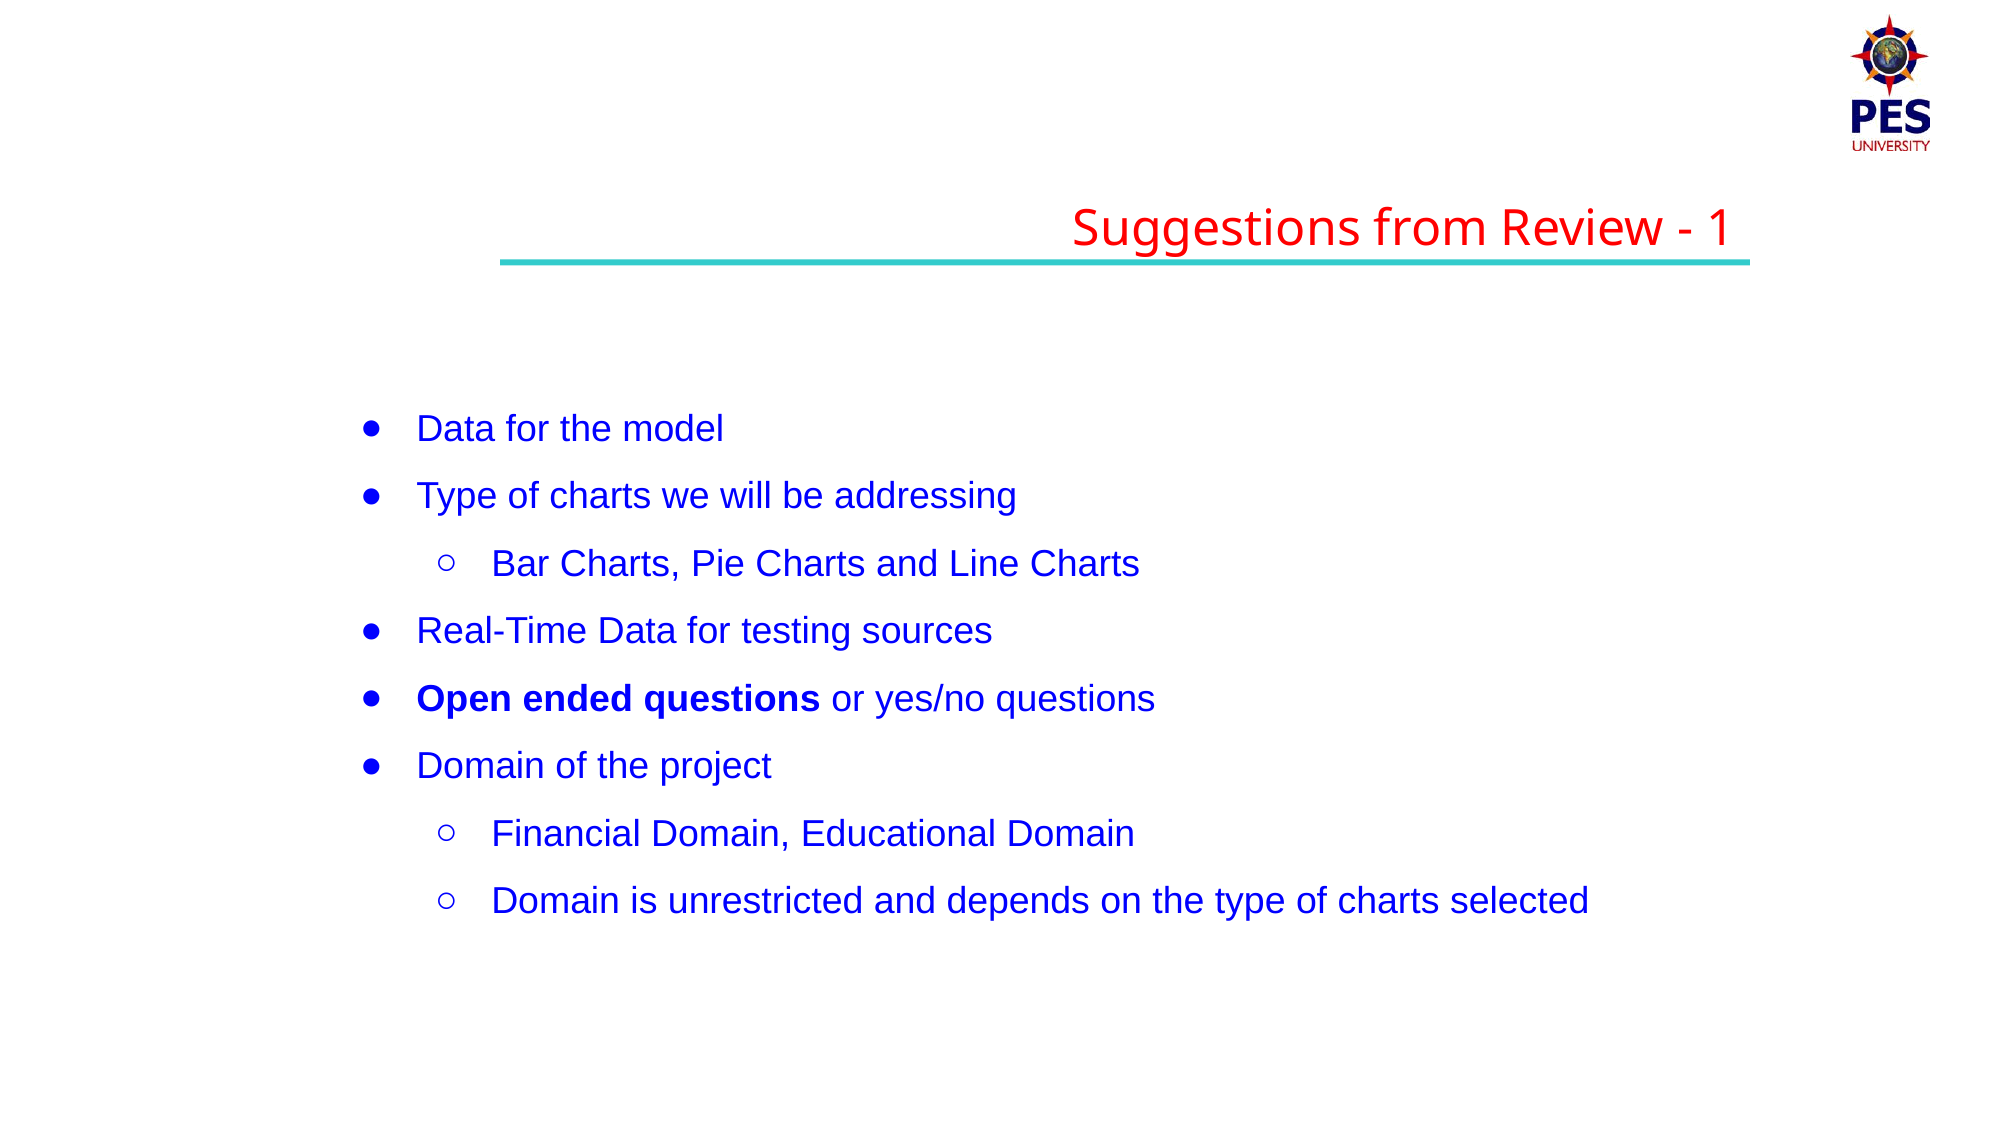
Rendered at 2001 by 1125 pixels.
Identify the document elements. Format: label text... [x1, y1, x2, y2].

text_box Suggestions from Review - 1 [687, 187, 1750, 264]
text_box [500, 259, 1750, 266]
text_box Data for the model Type of charts we will be addressing Bar Charts, Pie Charts and Line Charts Real-Time Data for testing sources Open ended questions or yes/no questions Domain of the project Financial Domain, Educational Domain Domain is unrestricted and depends on the type of charts selected [326, 373, 1652, 987]
picture [1850, 13, 1930, 152]
